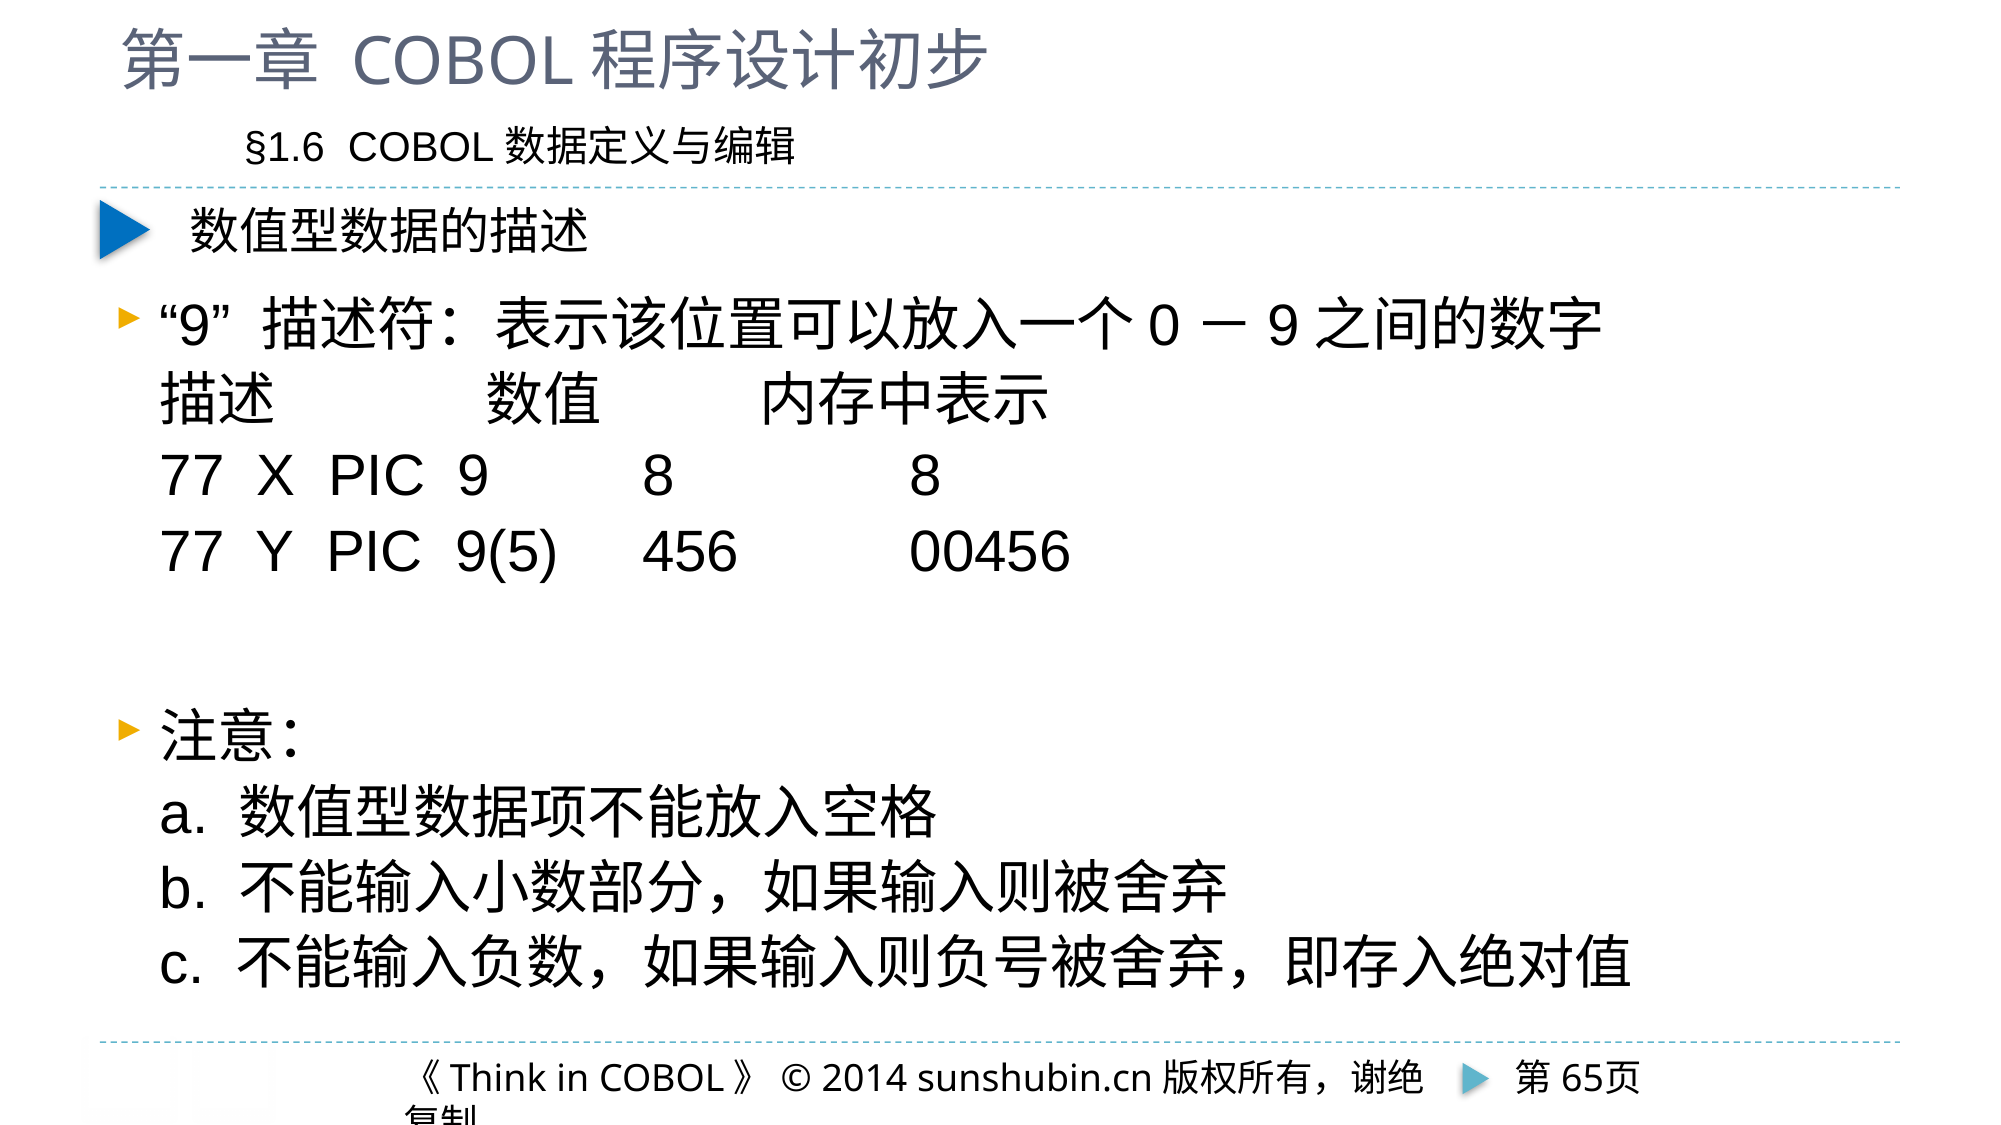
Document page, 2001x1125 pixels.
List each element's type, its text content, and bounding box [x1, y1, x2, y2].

list “9” 描述符：表示该位置可以放入一个0－9之间的数字 描述 数值 内存中表示 77 X PIC 9 8 8 77 Y PIC 9(5) 456 00456 注意： a. 数值型数据项不能放入空格 b. 不能输入小数部分，如果输入则被舍弃 c. 不能输入负数，如果输入则负号被舍弃，即存入绝对值 [99, 287, 1900, 1025]
list §1.6 COBOL数据定义与编辑 [217, 118, 1305, 182]
list 数值型数据的描述 [175, 192, 1305, 268]
title 第一章 COBOL程序设计初步 [105, 10, 1305, 99]
